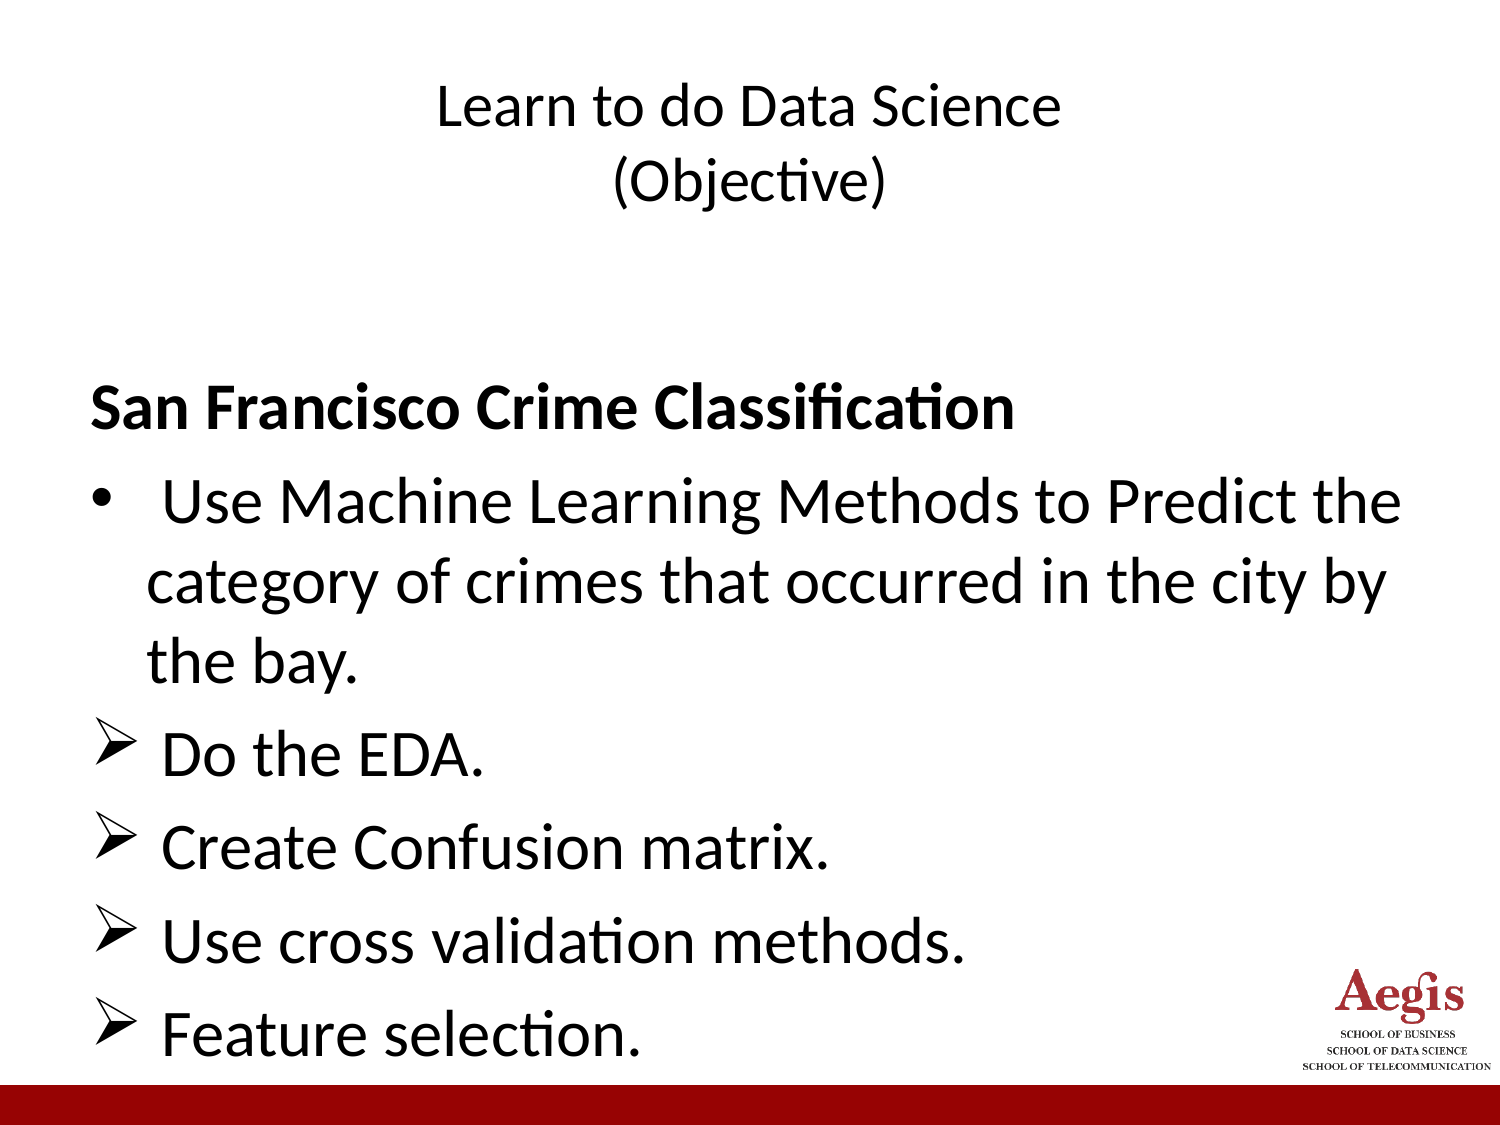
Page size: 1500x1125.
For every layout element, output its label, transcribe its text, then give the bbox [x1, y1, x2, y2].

list San Francisco Crime Classification Use Machine Learning Methods to Predict the category of crimes that occurred in the city by the bay. Do the EDA. Create Confusion matrix. Use cross validation methods. Feature selection. [75, 262, 1425, 1005]
title Learn to do Data Science (Objective) [75, 45, 1425, 233]
picture [1303, 969, 1491, 1070]
